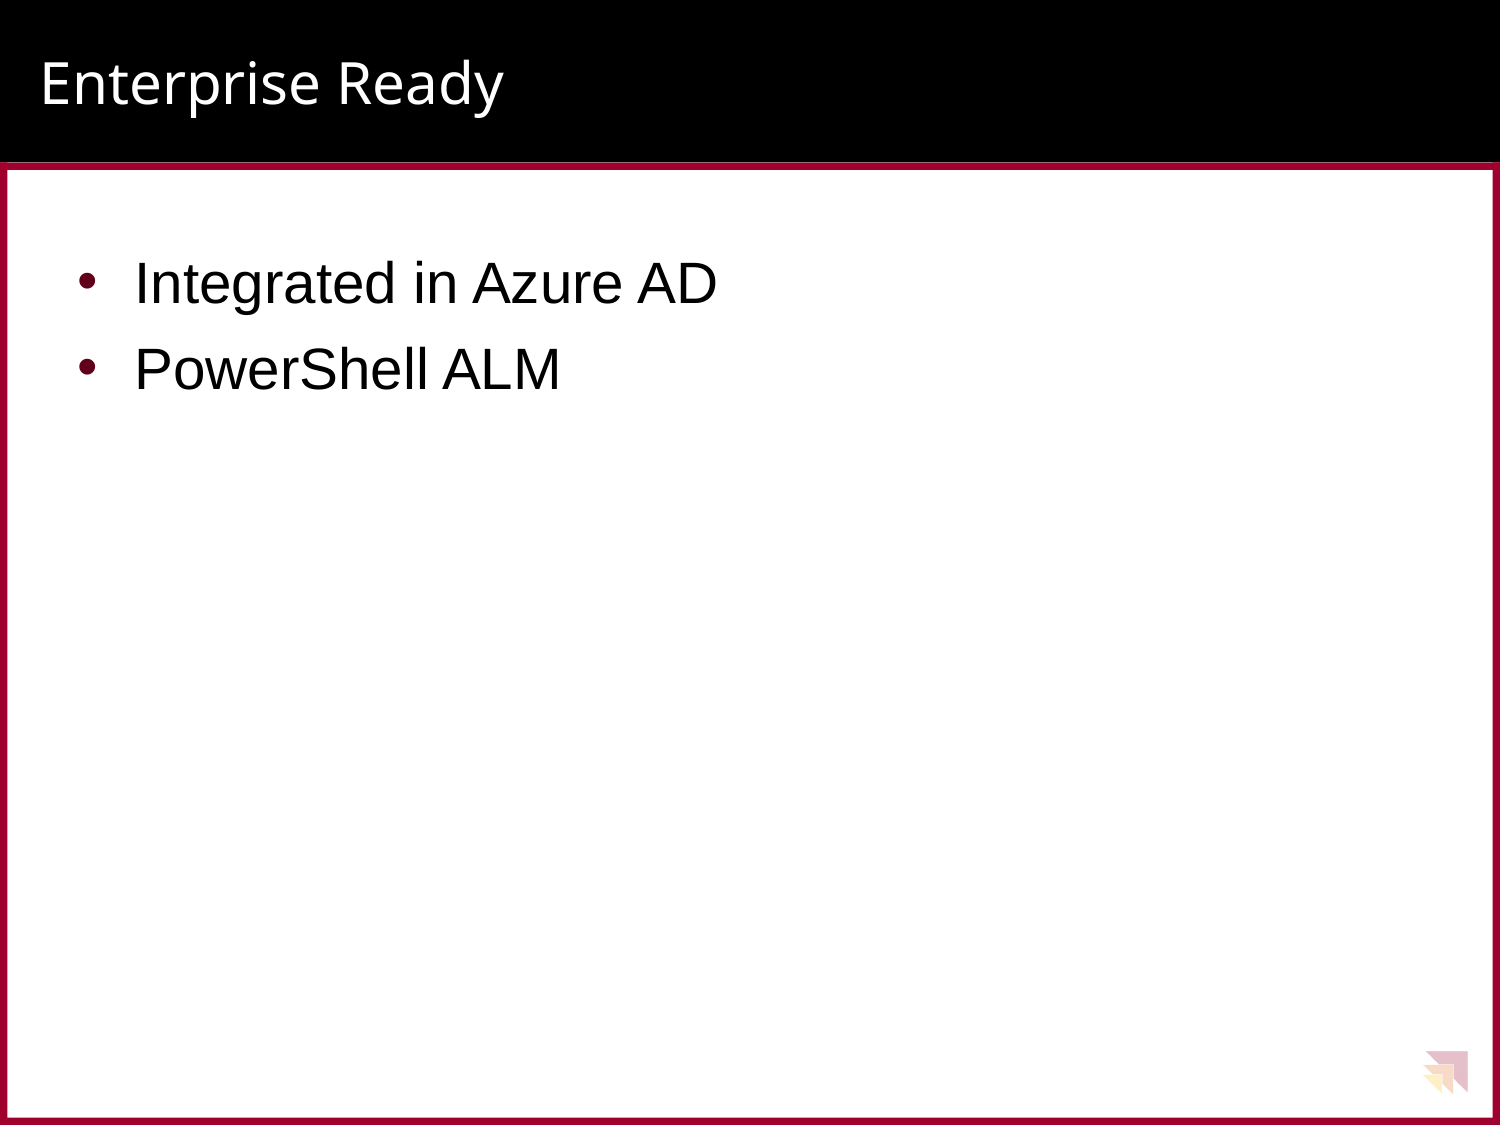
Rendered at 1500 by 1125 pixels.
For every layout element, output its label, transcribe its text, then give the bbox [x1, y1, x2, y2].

list Integrated in Azure AD PowerShell ALM [62, 237, 1438, 1088]
title Enterprise Ready [24, 12, 1438, 150]
